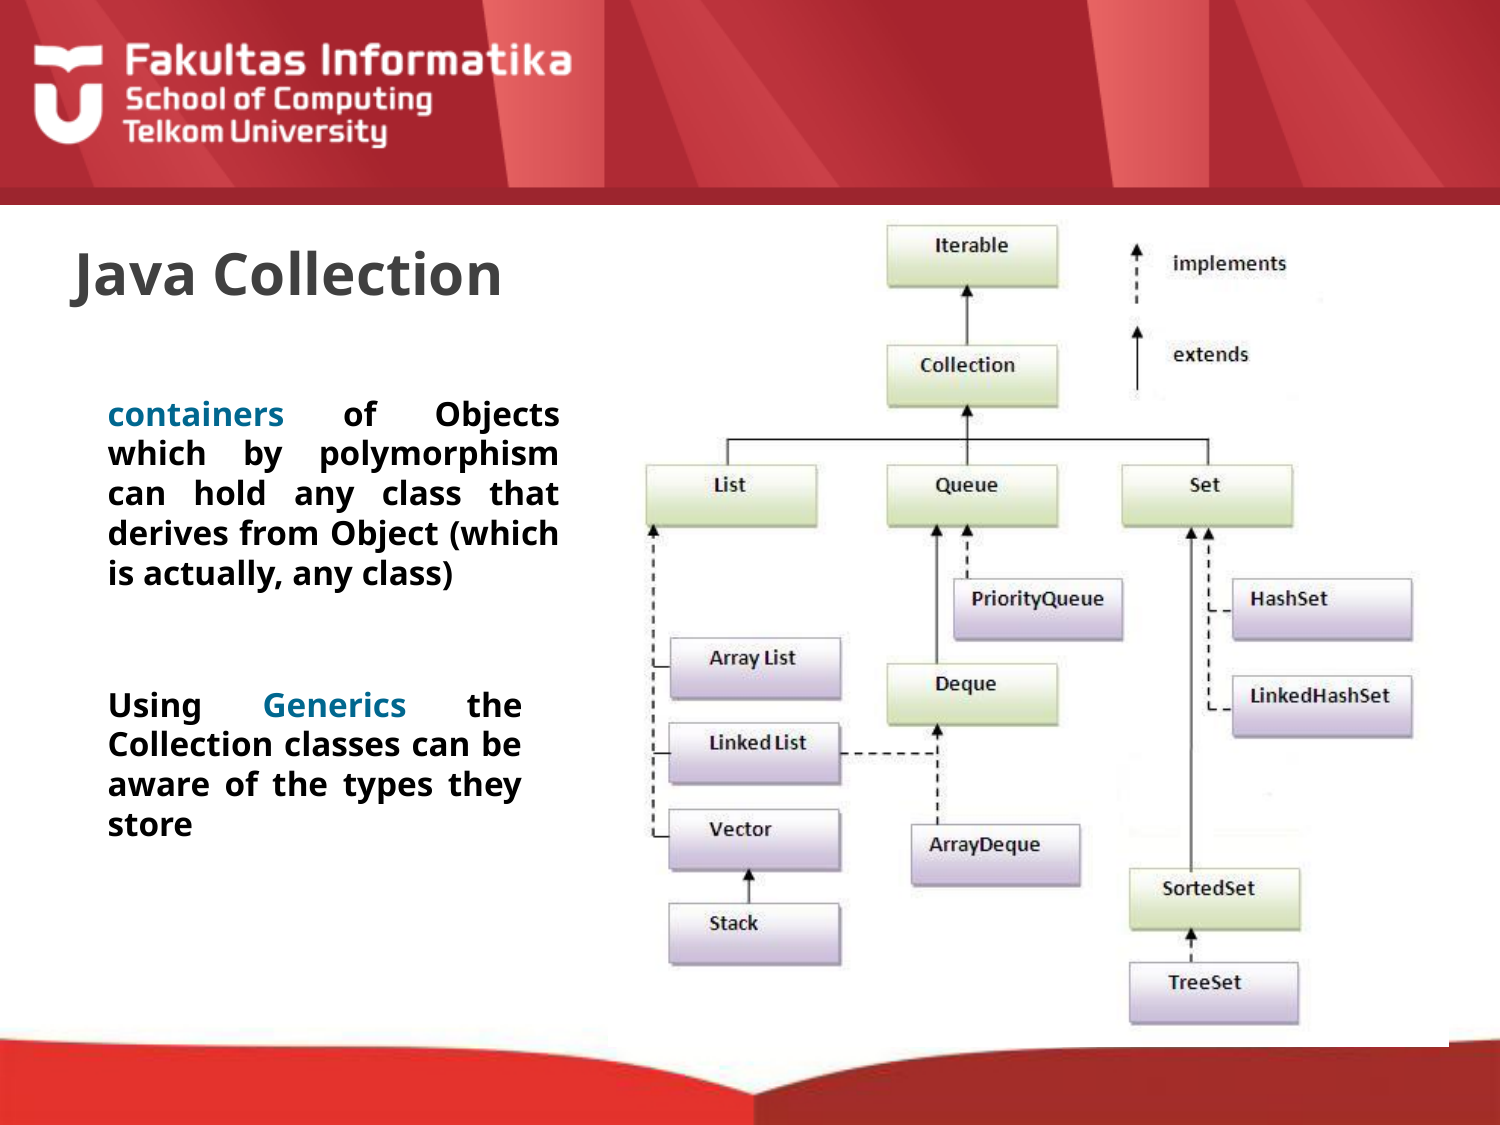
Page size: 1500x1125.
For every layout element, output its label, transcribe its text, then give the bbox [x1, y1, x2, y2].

text_box Using Generics the Collection classes can be aware of the types they store [93, 676, 538, 851]
picture [0, 1024, 1500, 1125]
text_box containers of Objects which by polymorphism can hold any class that derives from Object (which is actually, any class) [92, 385, 576, 600]
picture [0, 0, 1500, 205]
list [608, 218, 1450, 1047]
title Java Collection [59, 219, 605, 325]
